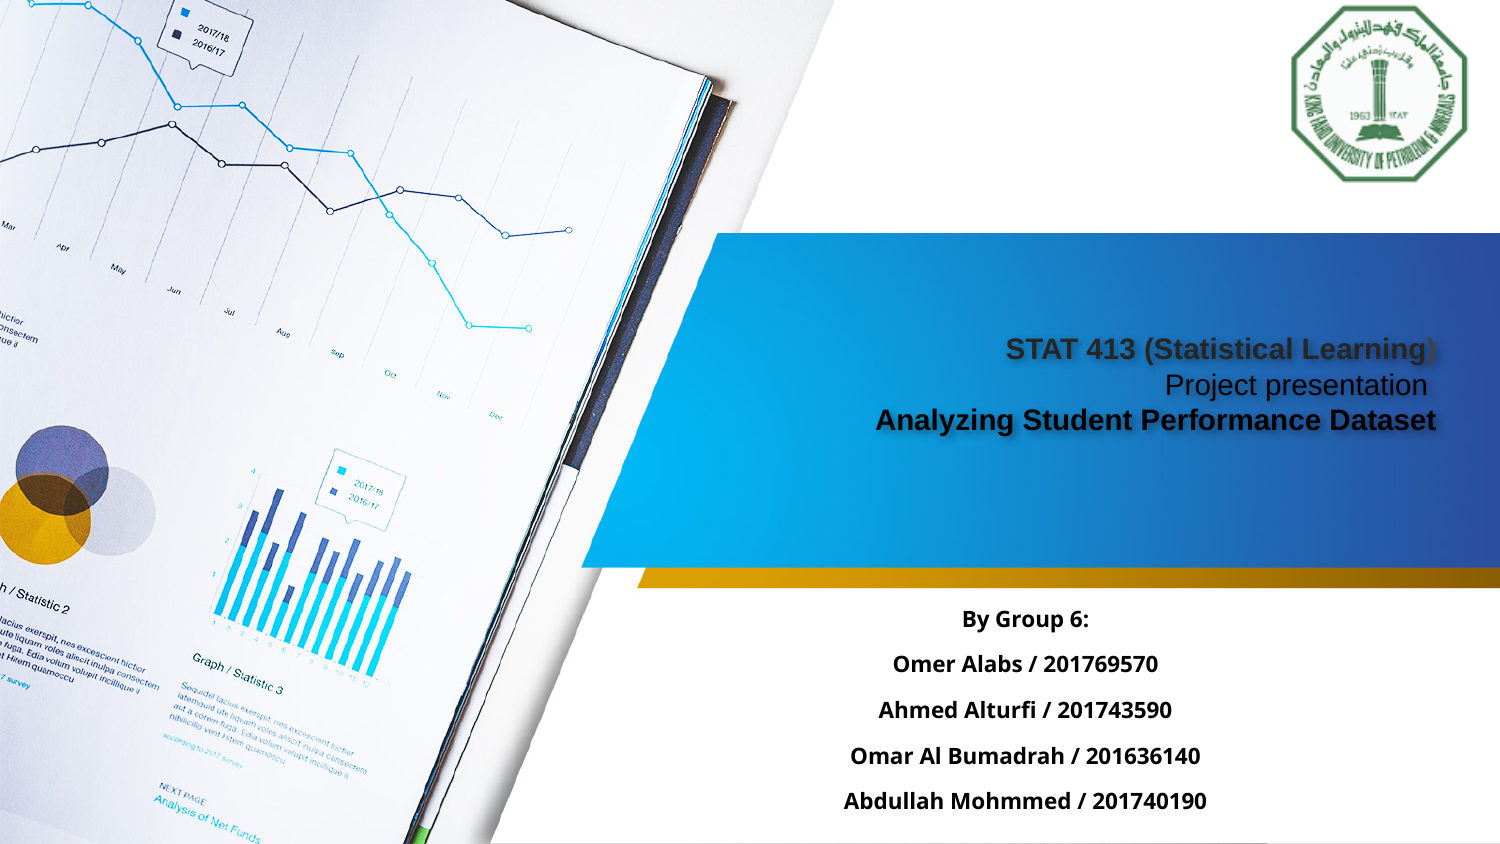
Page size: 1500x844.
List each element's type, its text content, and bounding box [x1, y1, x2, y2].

subtitle By Group 6: Omer Alabs / 201769570 Ahmed Alturfi / 201743590 Omar Al Bumadrah / 201636140 Abdullah Mohmmed / 201740190 [750, 597, 1302, 823]
picture [0, 0, 1500, 844]
title STAT 413 (Statistical Learning) Project presentation Analyzing Student Performance Dataset [424, 321, 1452, 573]
